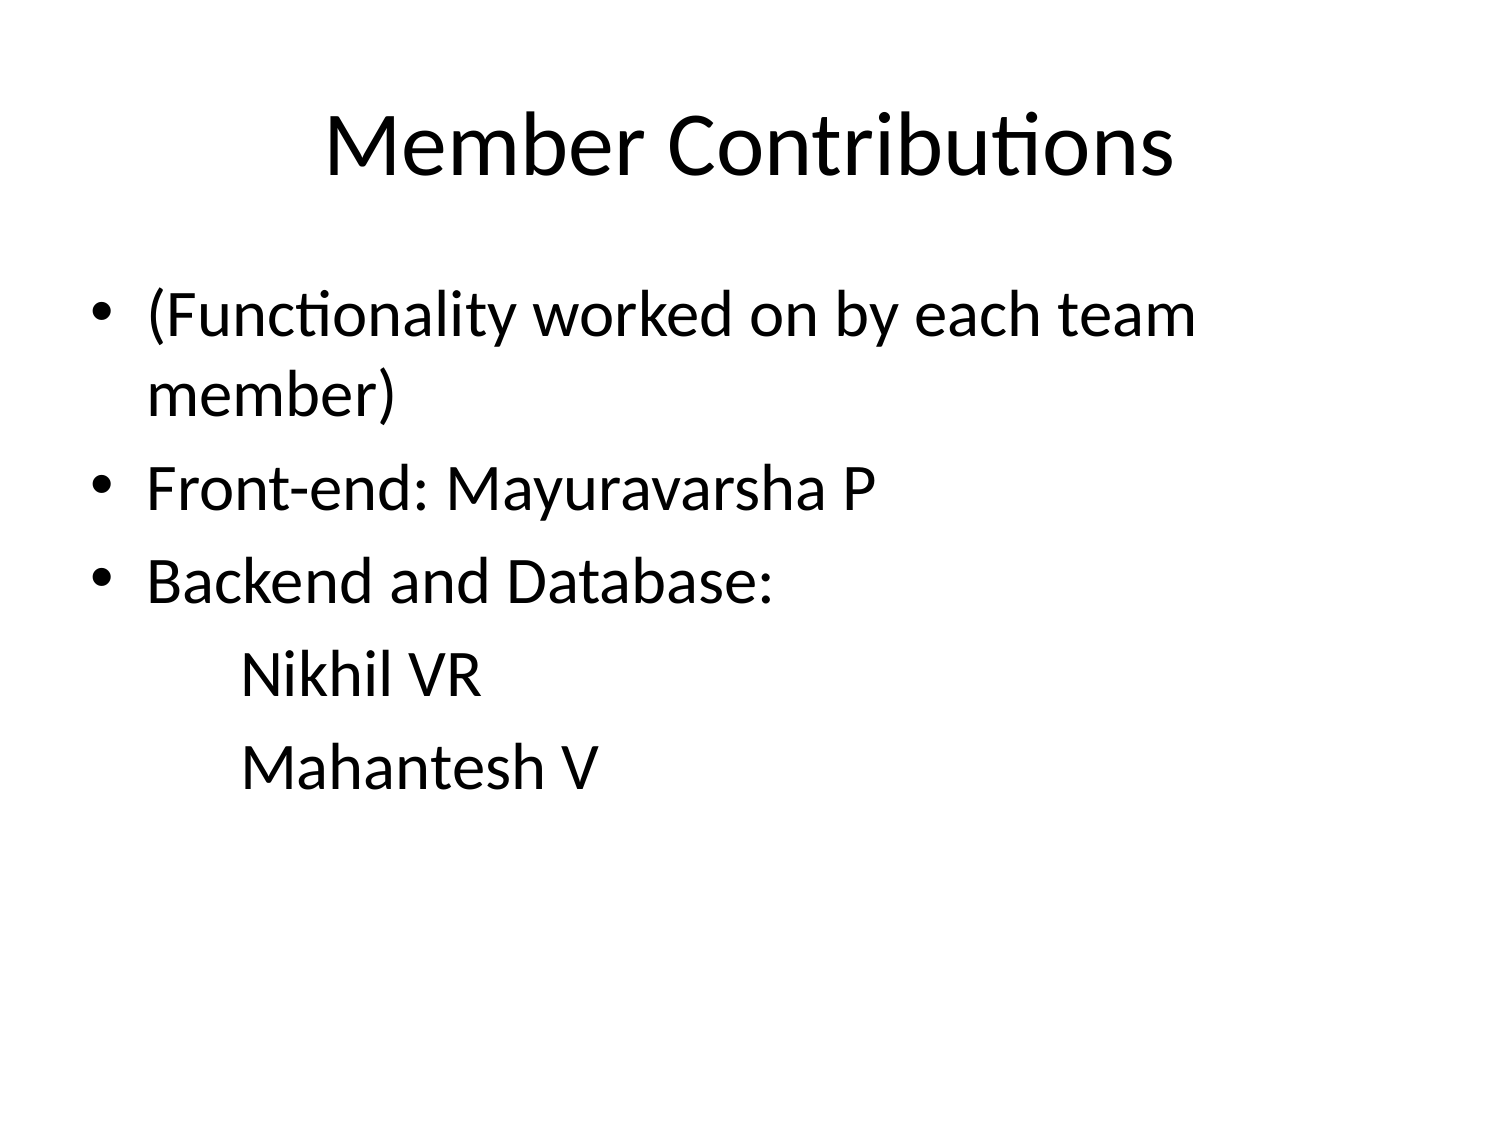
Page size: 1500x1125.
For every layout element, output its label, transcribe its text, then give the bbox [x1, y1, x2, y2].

list (Functionality worked on by each team member) Front-end: Mayuravarsha P Backend and Database: Nikhil VR Mahantesh V [75, 262, 1425, 1005]
title Member Contributions [75, 45, 1425, 233]
